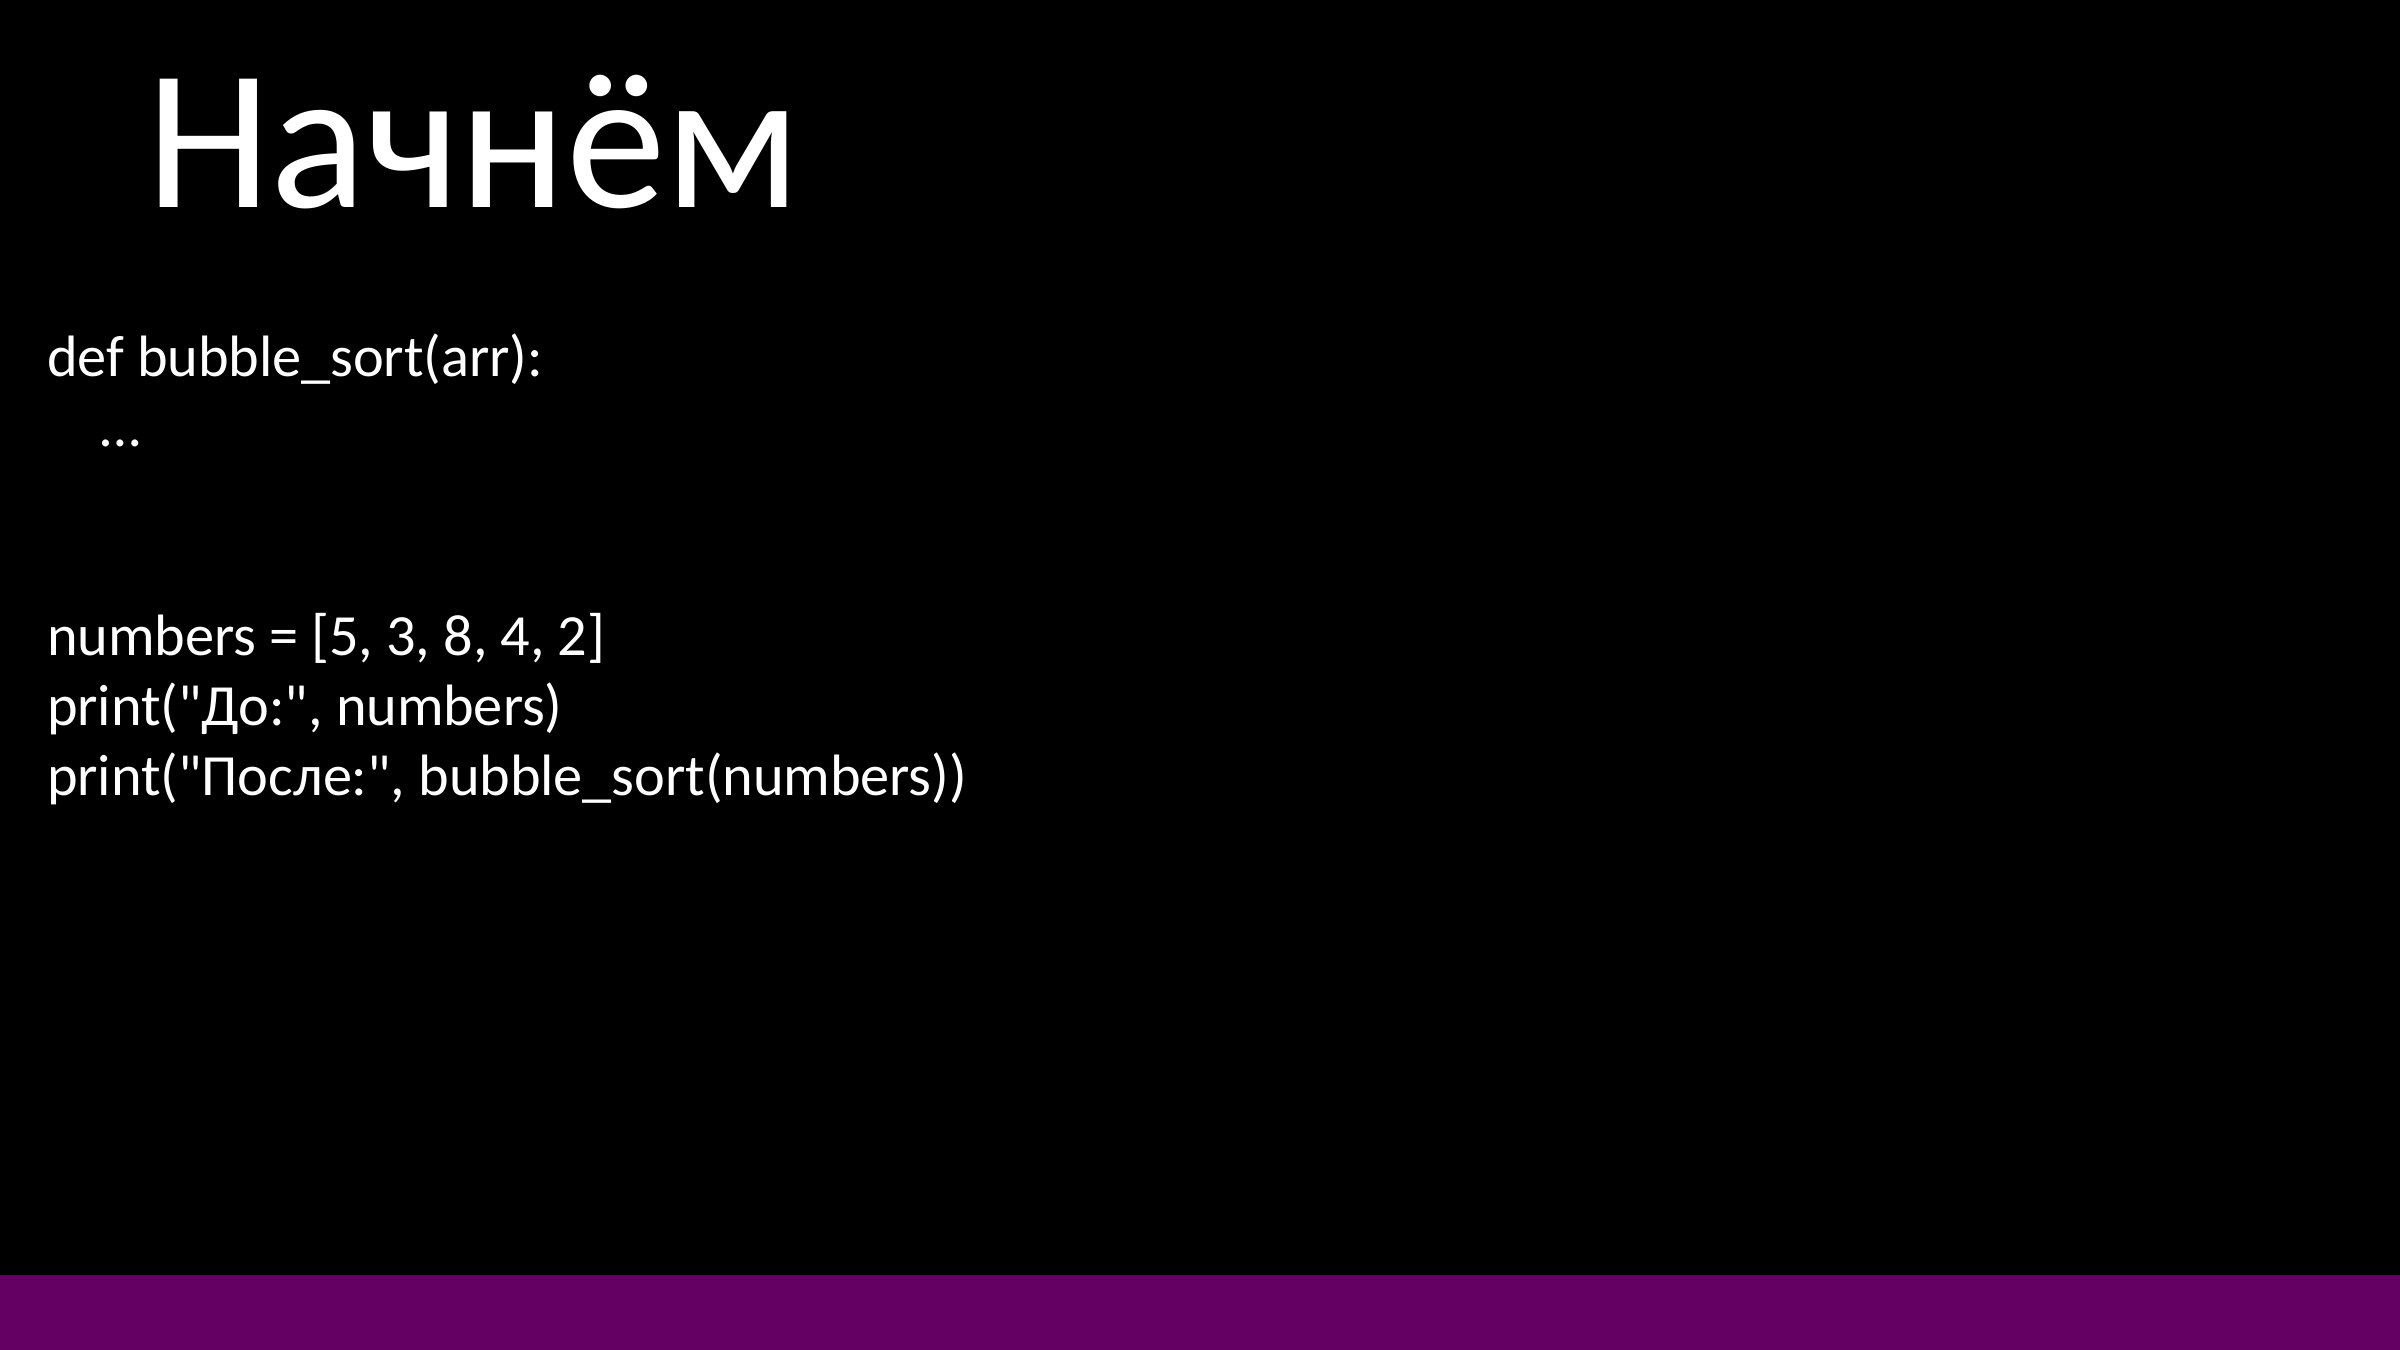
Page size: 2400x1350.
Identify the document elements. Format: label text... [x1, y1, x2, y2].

text_box [0, 1274, 2400, 1350]
text_box Начнём [32, 0, 915, 255]
text_box def bubble_sort(arr): … numbers = [5, 3, 8, 4, 2] print("До:", numbers) print("После:", bubble_sort(numbers)) [32, 310, 1899, 815]
